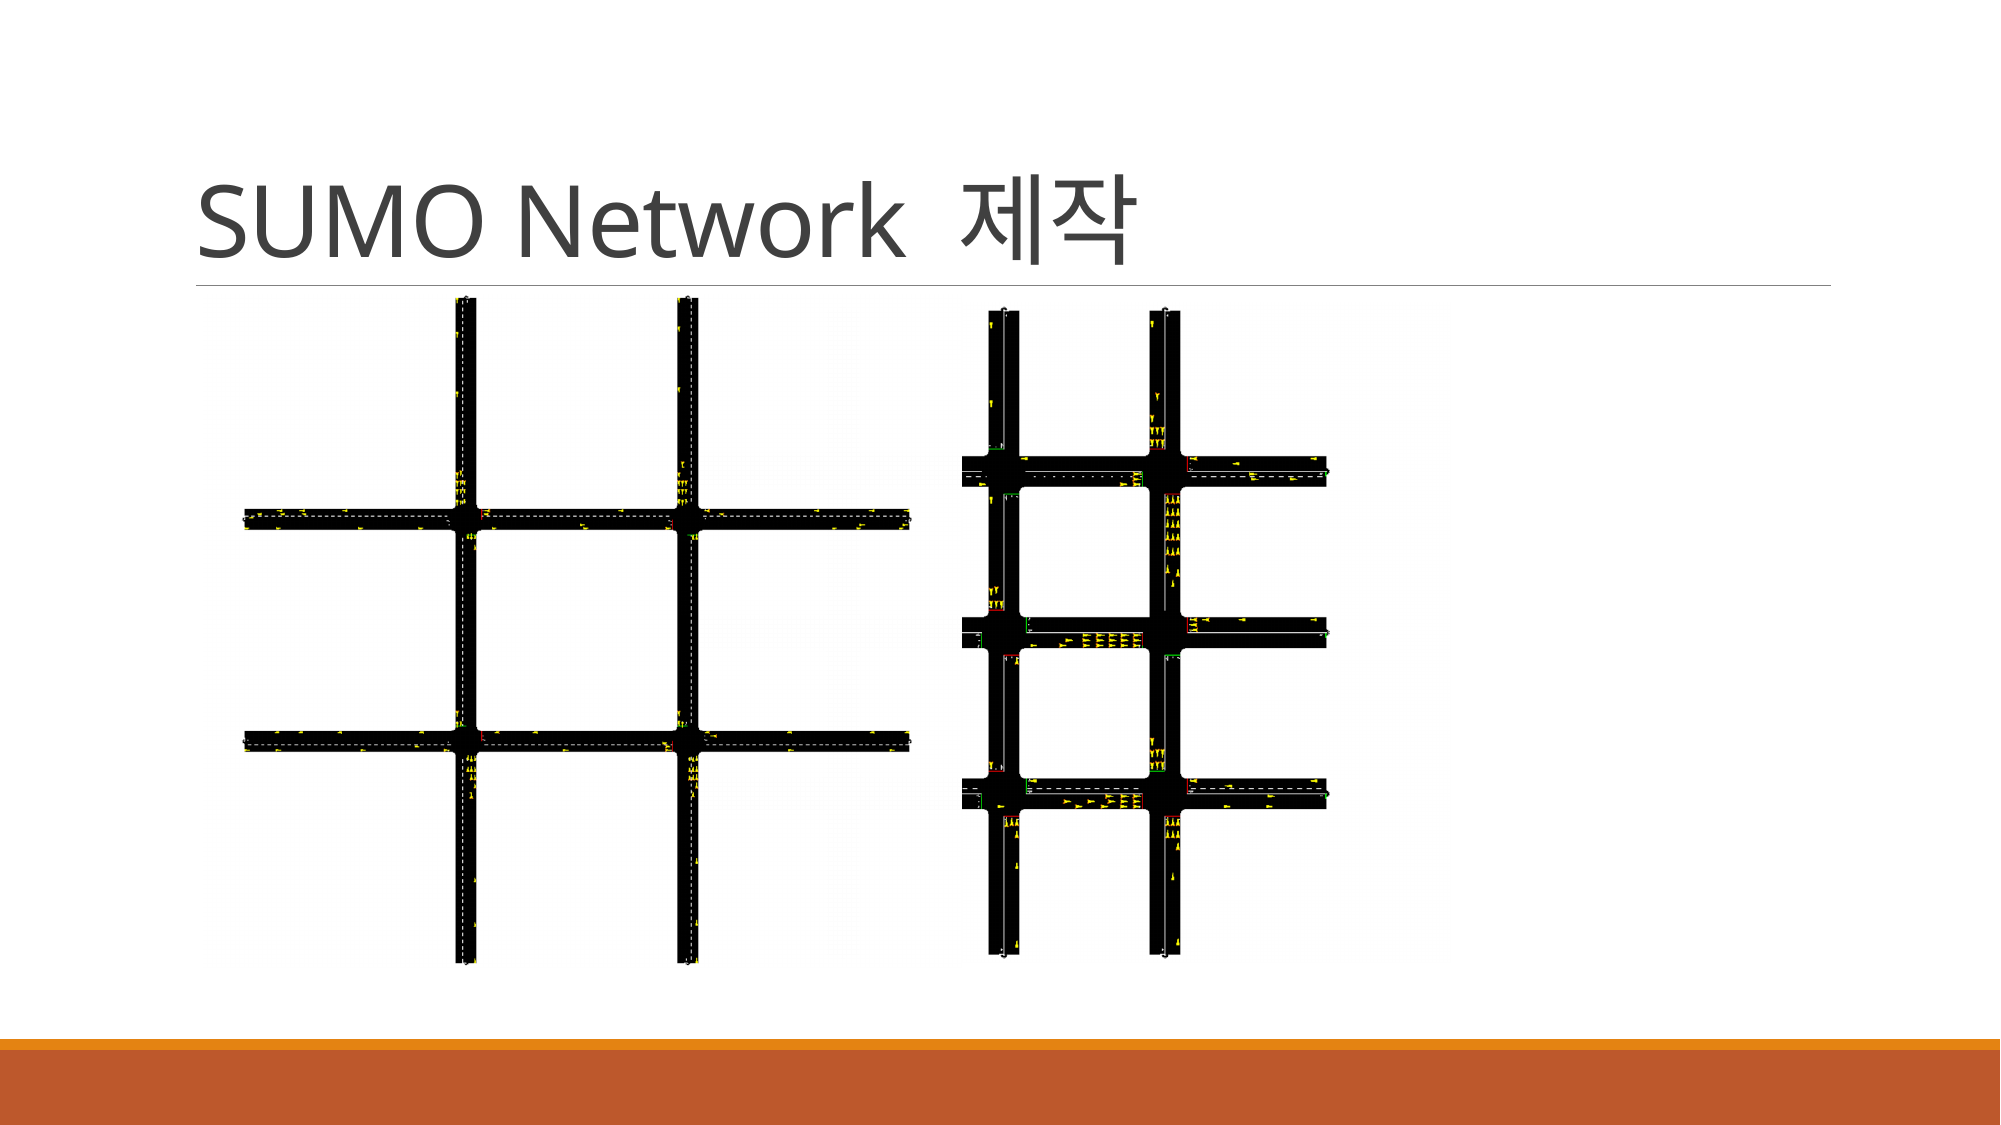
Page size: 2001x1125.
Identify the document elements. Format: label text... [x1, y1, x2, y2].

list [971, 302, 1451, 964]
picture [202, 294, 963, 969]
title SUMO Network 제작 [180, 47, 1830, 285]
